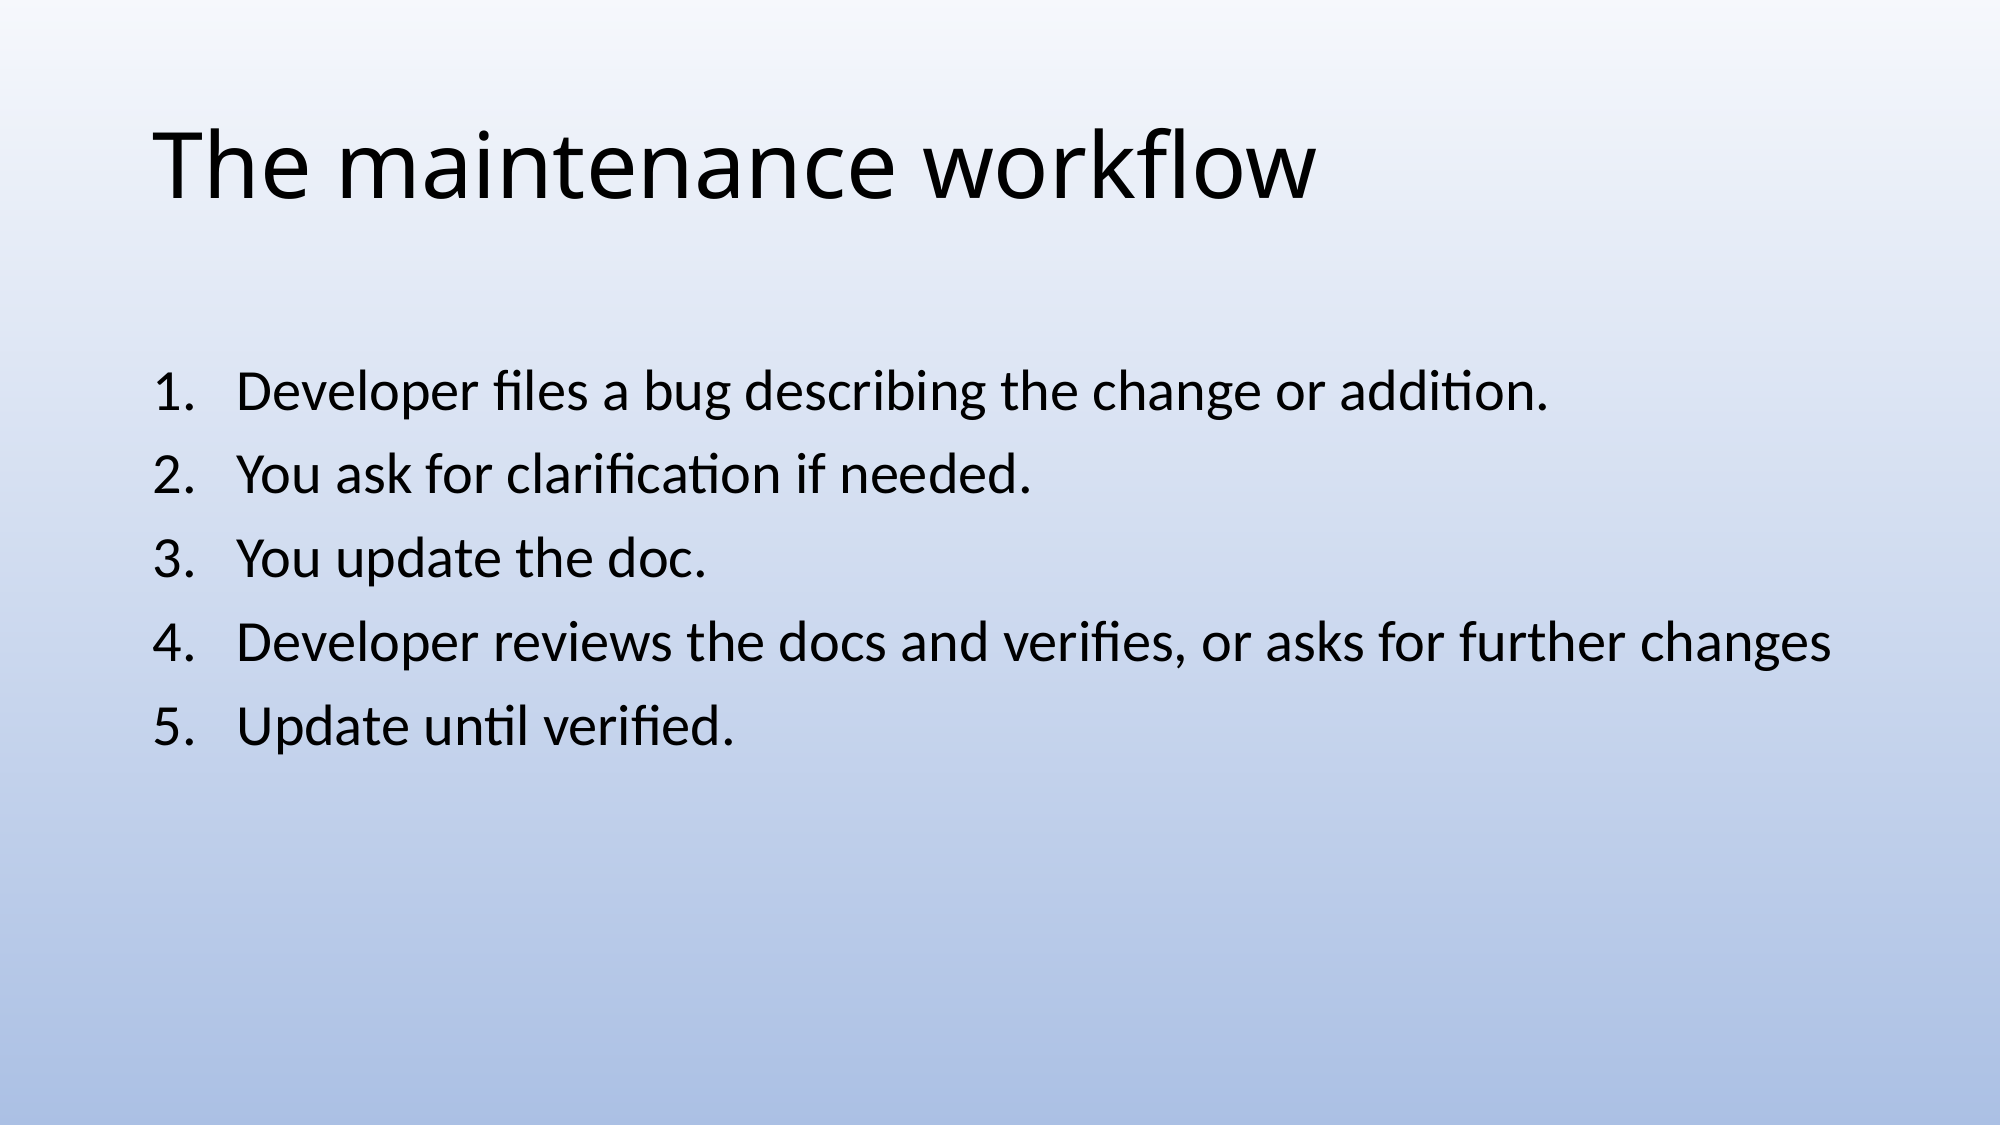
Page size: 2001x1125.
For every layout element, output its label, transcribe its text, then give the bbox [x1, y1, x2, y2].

list Developer files a bug describing the change or addition. You ask for clarification if needed. You update the doc. Developer reviews the docs and verifies, or asks for further changes Update until verified. [137, 261, 1863, 976]
title The maintenance workflow [137, 59, 1863, 261]
